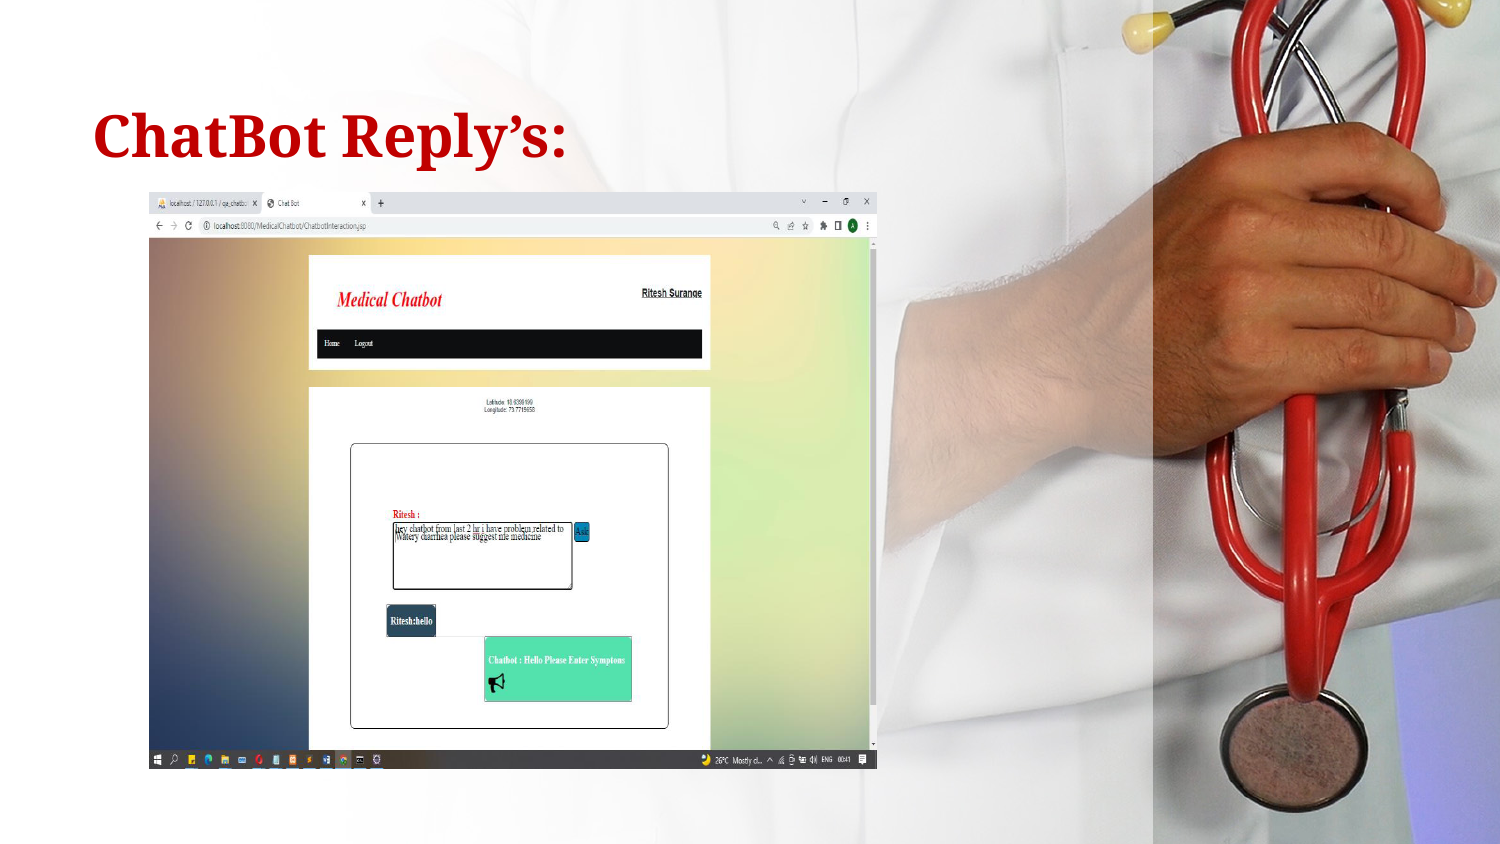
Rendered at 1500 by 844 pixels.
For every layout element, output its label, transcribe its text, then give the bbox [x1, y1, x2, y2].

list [149, 192, 878, 769]
title ChatBot Reply’s: [77, 75, 1147, 195]
picture [0, 0, 1500, 844]
